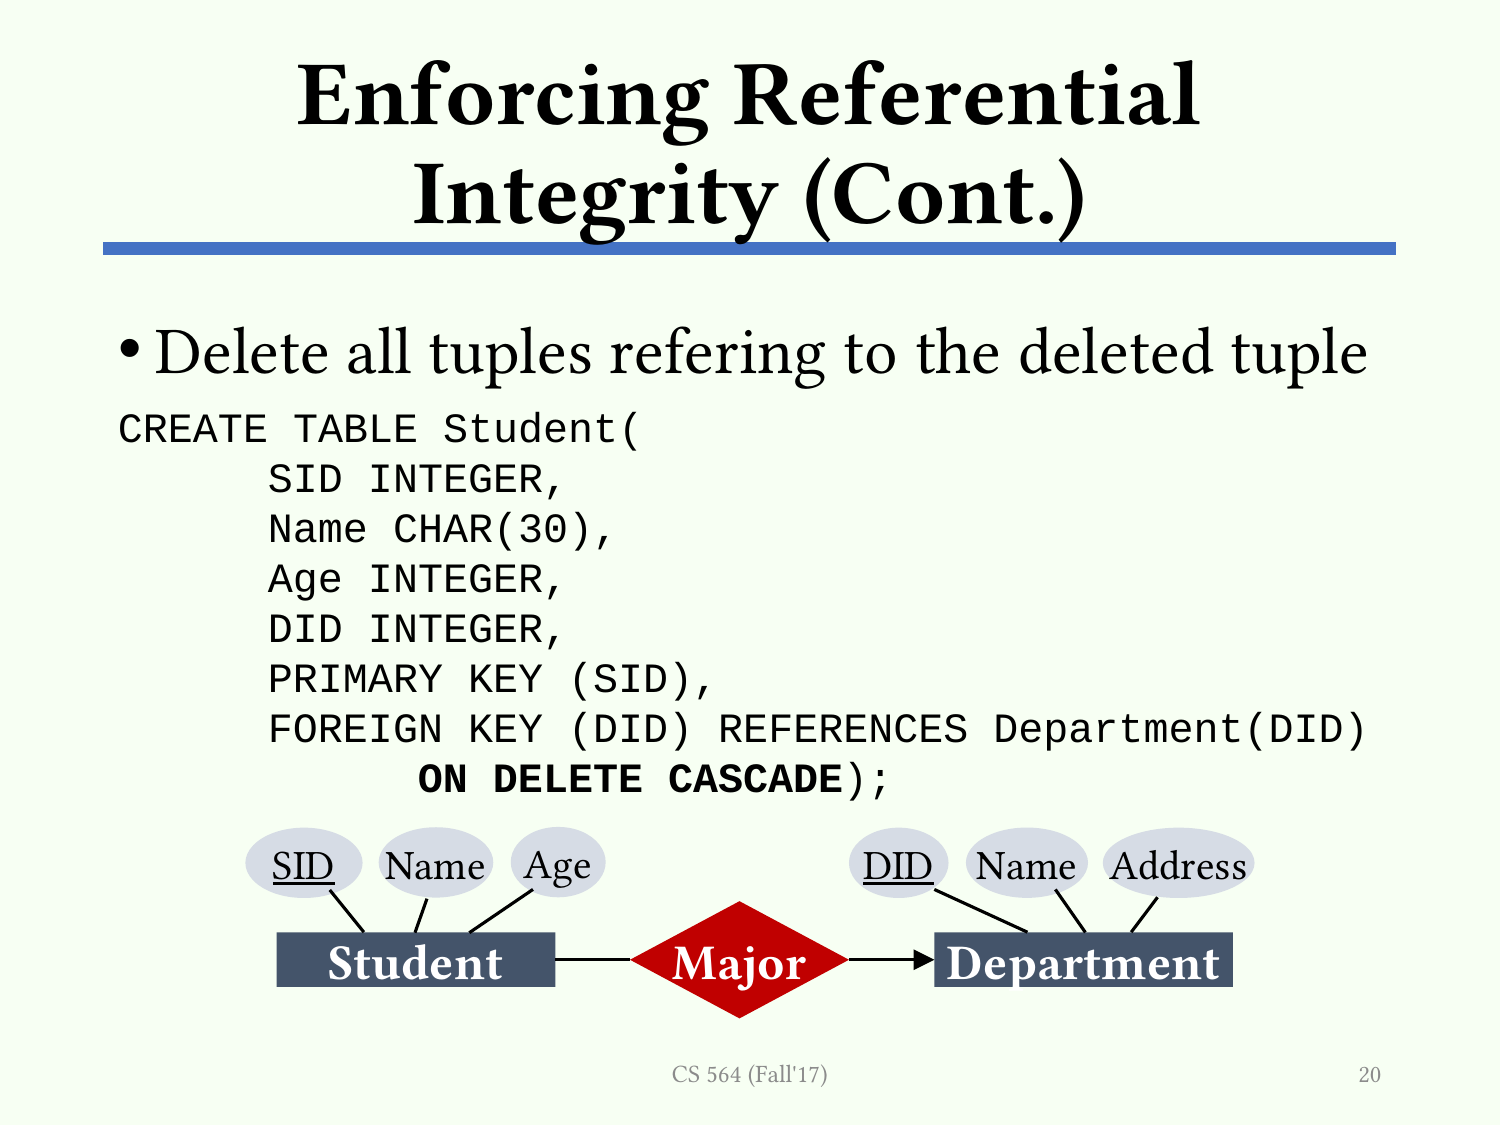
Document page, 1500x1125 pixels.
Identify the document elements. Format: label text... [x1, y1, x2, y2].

slide_number 20 [1059, 1042, 1397, 1103]
list Delete all tuples refering to the deleted tuple [103, 299, 1397, 393]
text_box CREATE TABLE Student( SID INTEGER, Name CHAR(30), Age INTEGER, DID INTEGER, PRIMARY KEY (SID), FOREIGN KEY (DID) REFERENCES Department(DID) ON DELETE CASCADE); [103, 393, 1397, 809]
list Delete all tuples refering to the deleted tuple [103, 809, 1397, 1014]
title Enforcing Referential Integrity (Cont.) [103, 35, 1397, 253]
footer CS 564 (Fall'17) [496, 1042, 1004, 1103]
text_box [245, 826, 1255, 1019]
